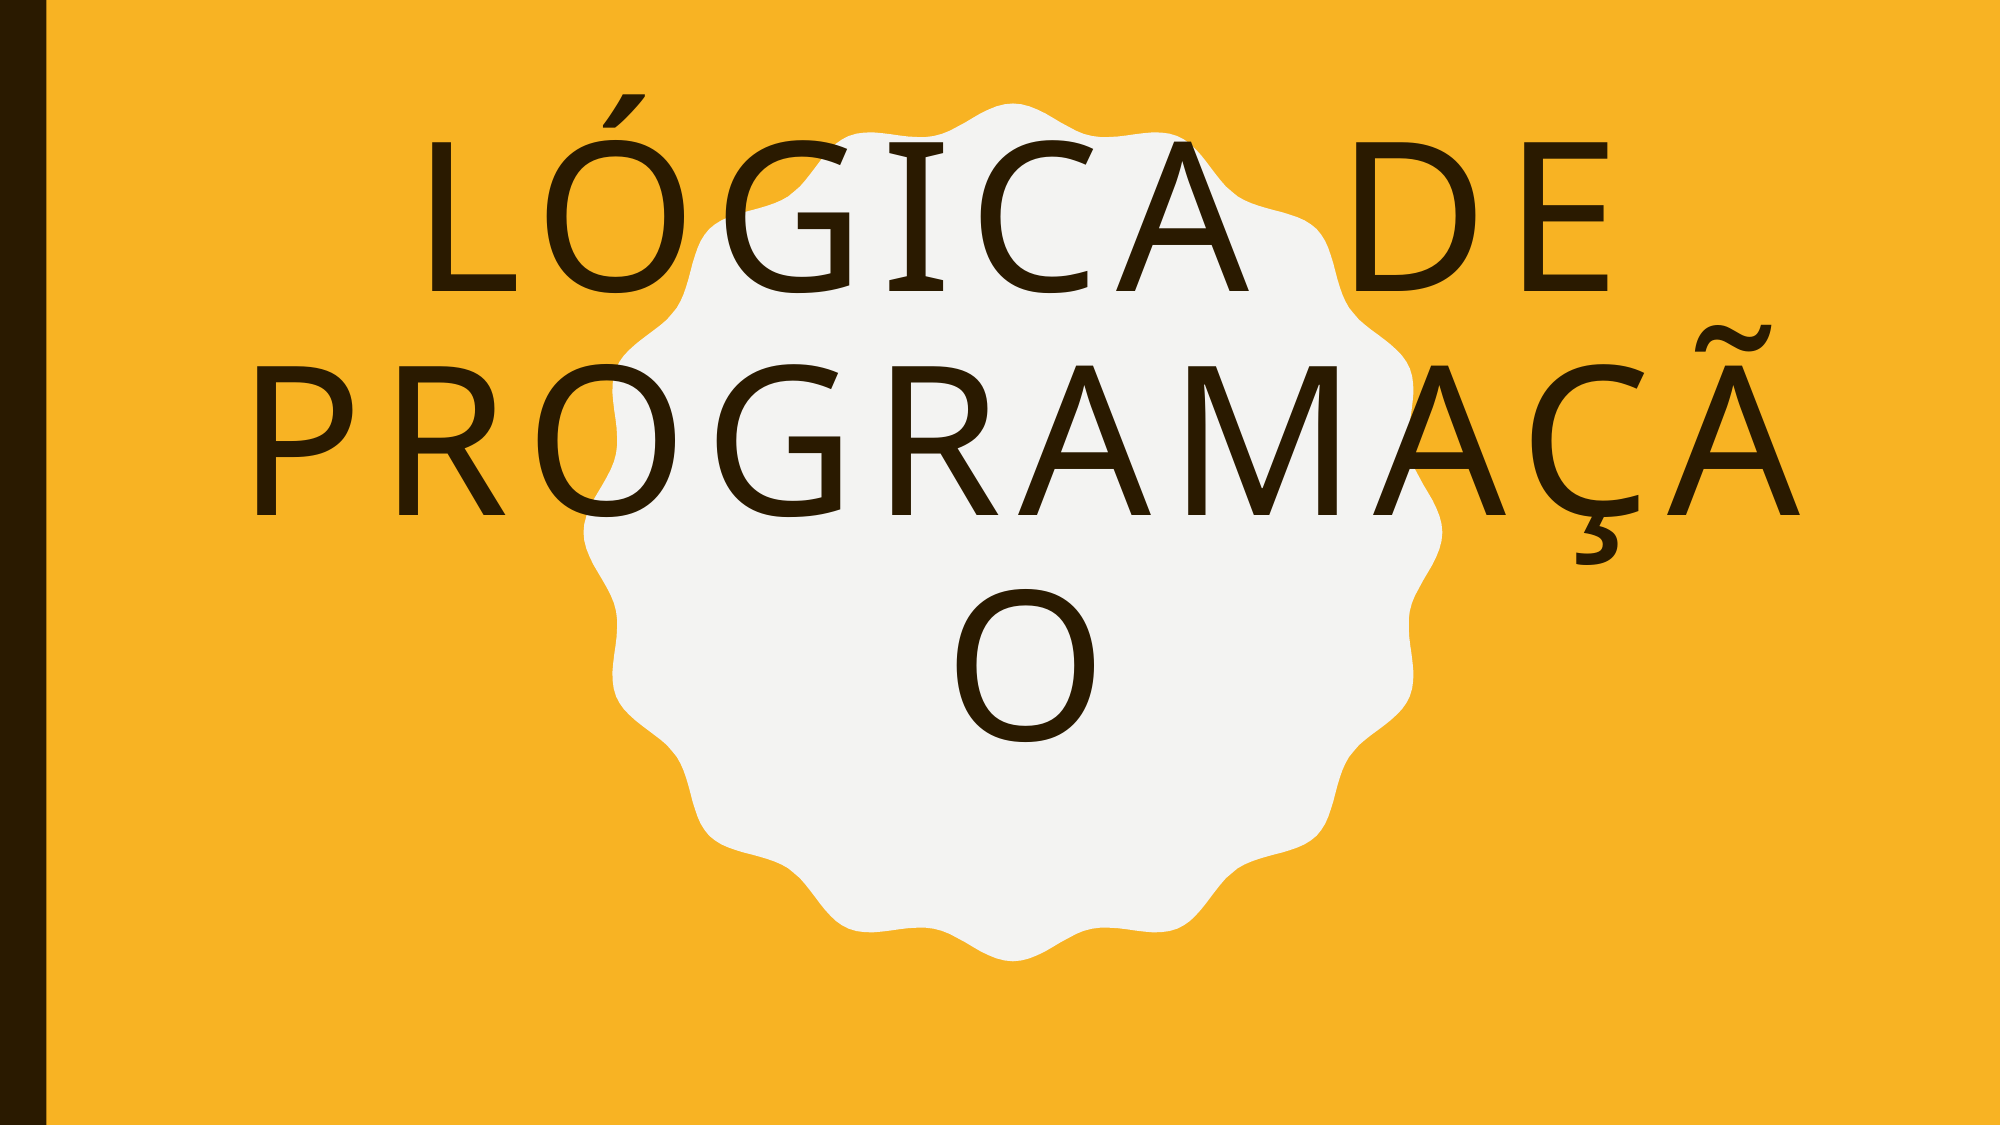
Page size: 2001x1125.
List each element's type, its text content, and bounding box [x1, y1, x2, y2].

title LÓGICA DE PROGRAMAÇÃO [179, 87, 1873, 809]
